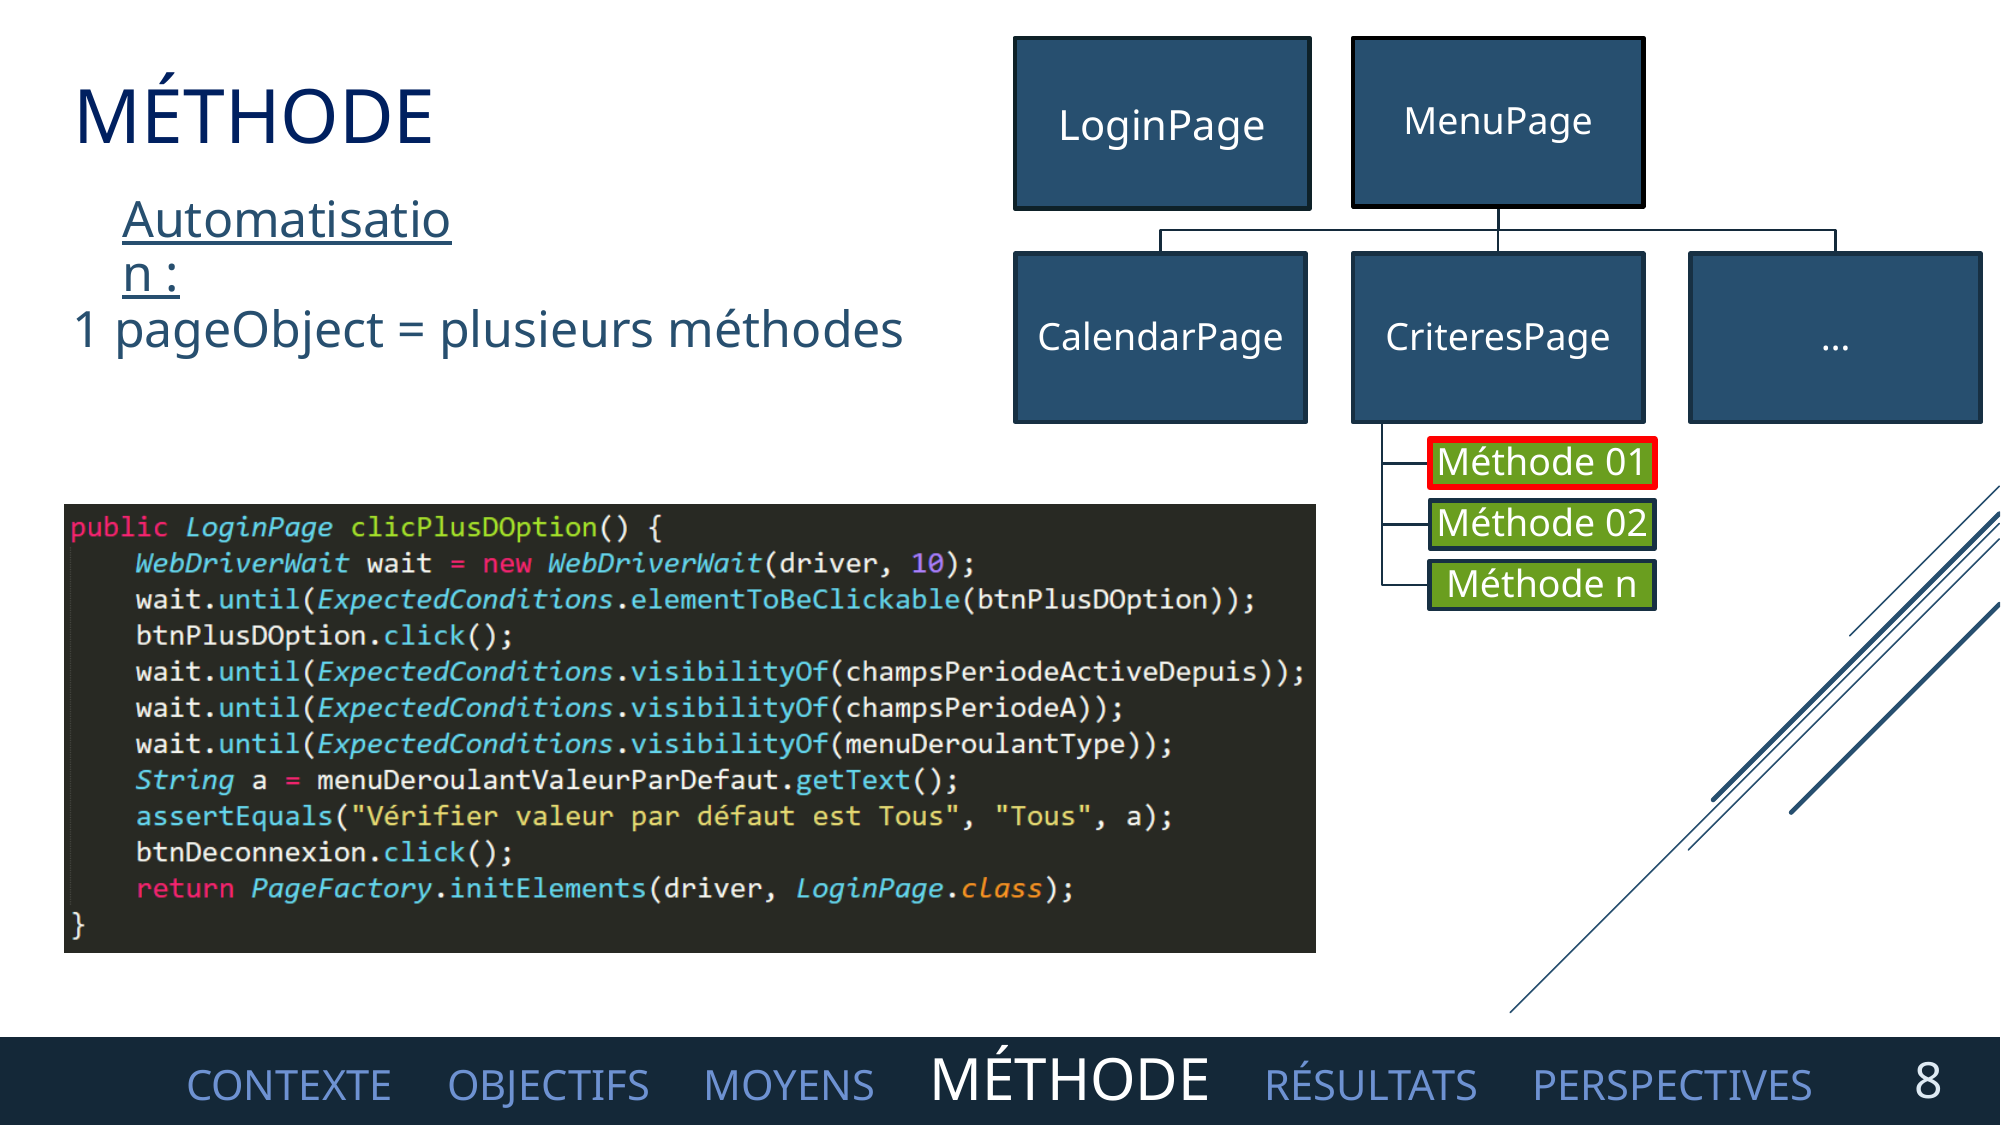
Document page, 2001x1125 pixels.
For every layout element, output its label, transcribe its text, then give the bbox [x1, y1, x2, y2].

text_box Automatisation : [107, 186, 483, 275]
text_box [897, 37, 2000, 708]
text_box 8 [1899, 1048, 2000, 1115]
title Méthode [58, 60, 519, 171]
text_box 1 pageObject = plusieurs méthodes [57, 296, 897, 385]
text_box CONTEXTE OBJECTIFS MOYENS MéTHODE RéSULTATS PERSPECTIVES [0, 1037, 2000, 1125]
picture [64, 504, 1316, 953]
